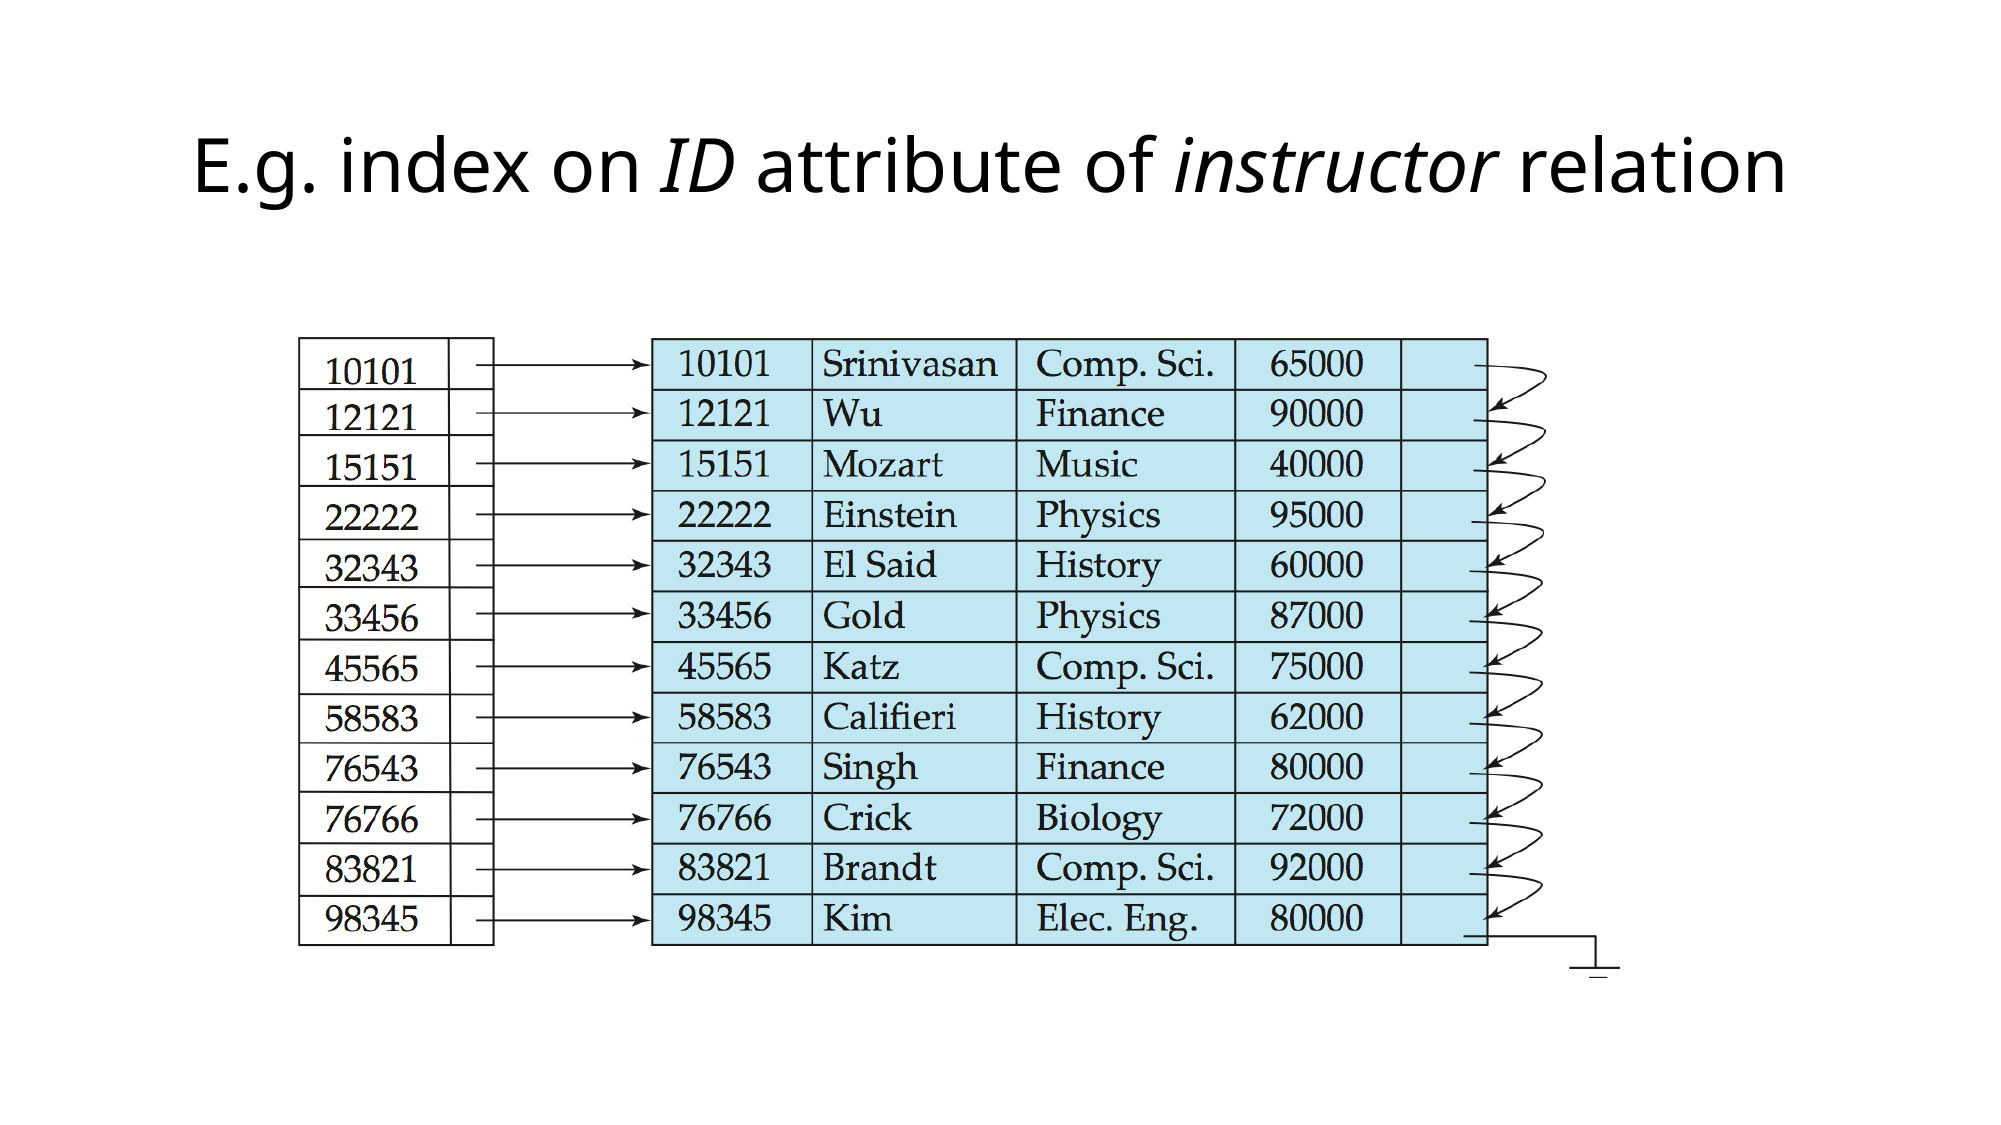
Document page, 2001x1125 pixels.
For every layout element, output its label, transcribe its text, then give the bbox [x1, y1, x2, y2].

title E.g. index on ID attribute of instructor relation [137, 59, 1863, 278]
picture [298, 335, 1621, 978]
